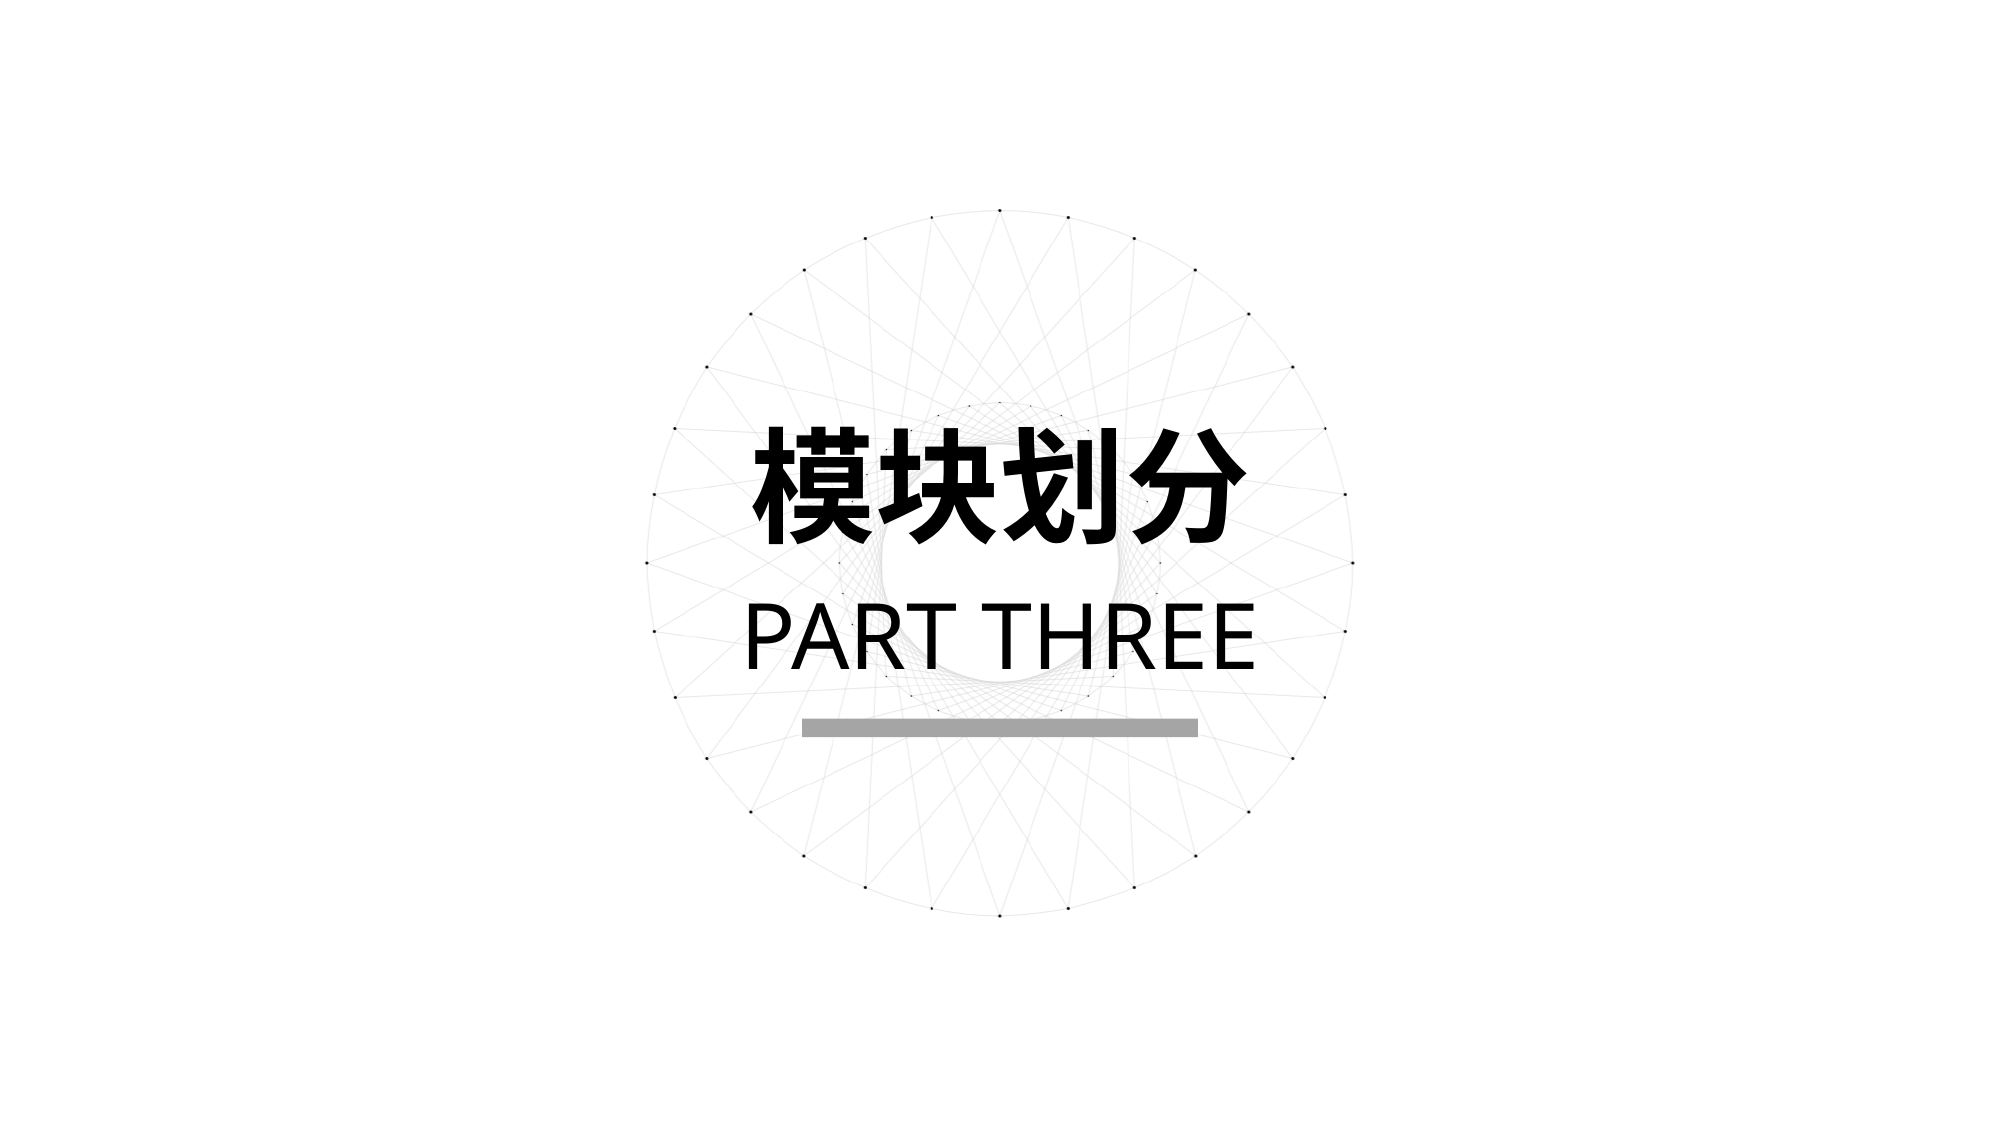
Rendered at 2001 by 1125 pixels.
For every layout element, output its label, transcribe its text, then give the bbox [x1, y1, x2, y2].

text_box [801, 718, 1199, 738]
picture [663, 699, 1348, 932]
picture [672, 193, 1339, 404]
list PART THREE [381, 581, 1619, 699]
list 模块划分 [381, 404, 1619, 581]
